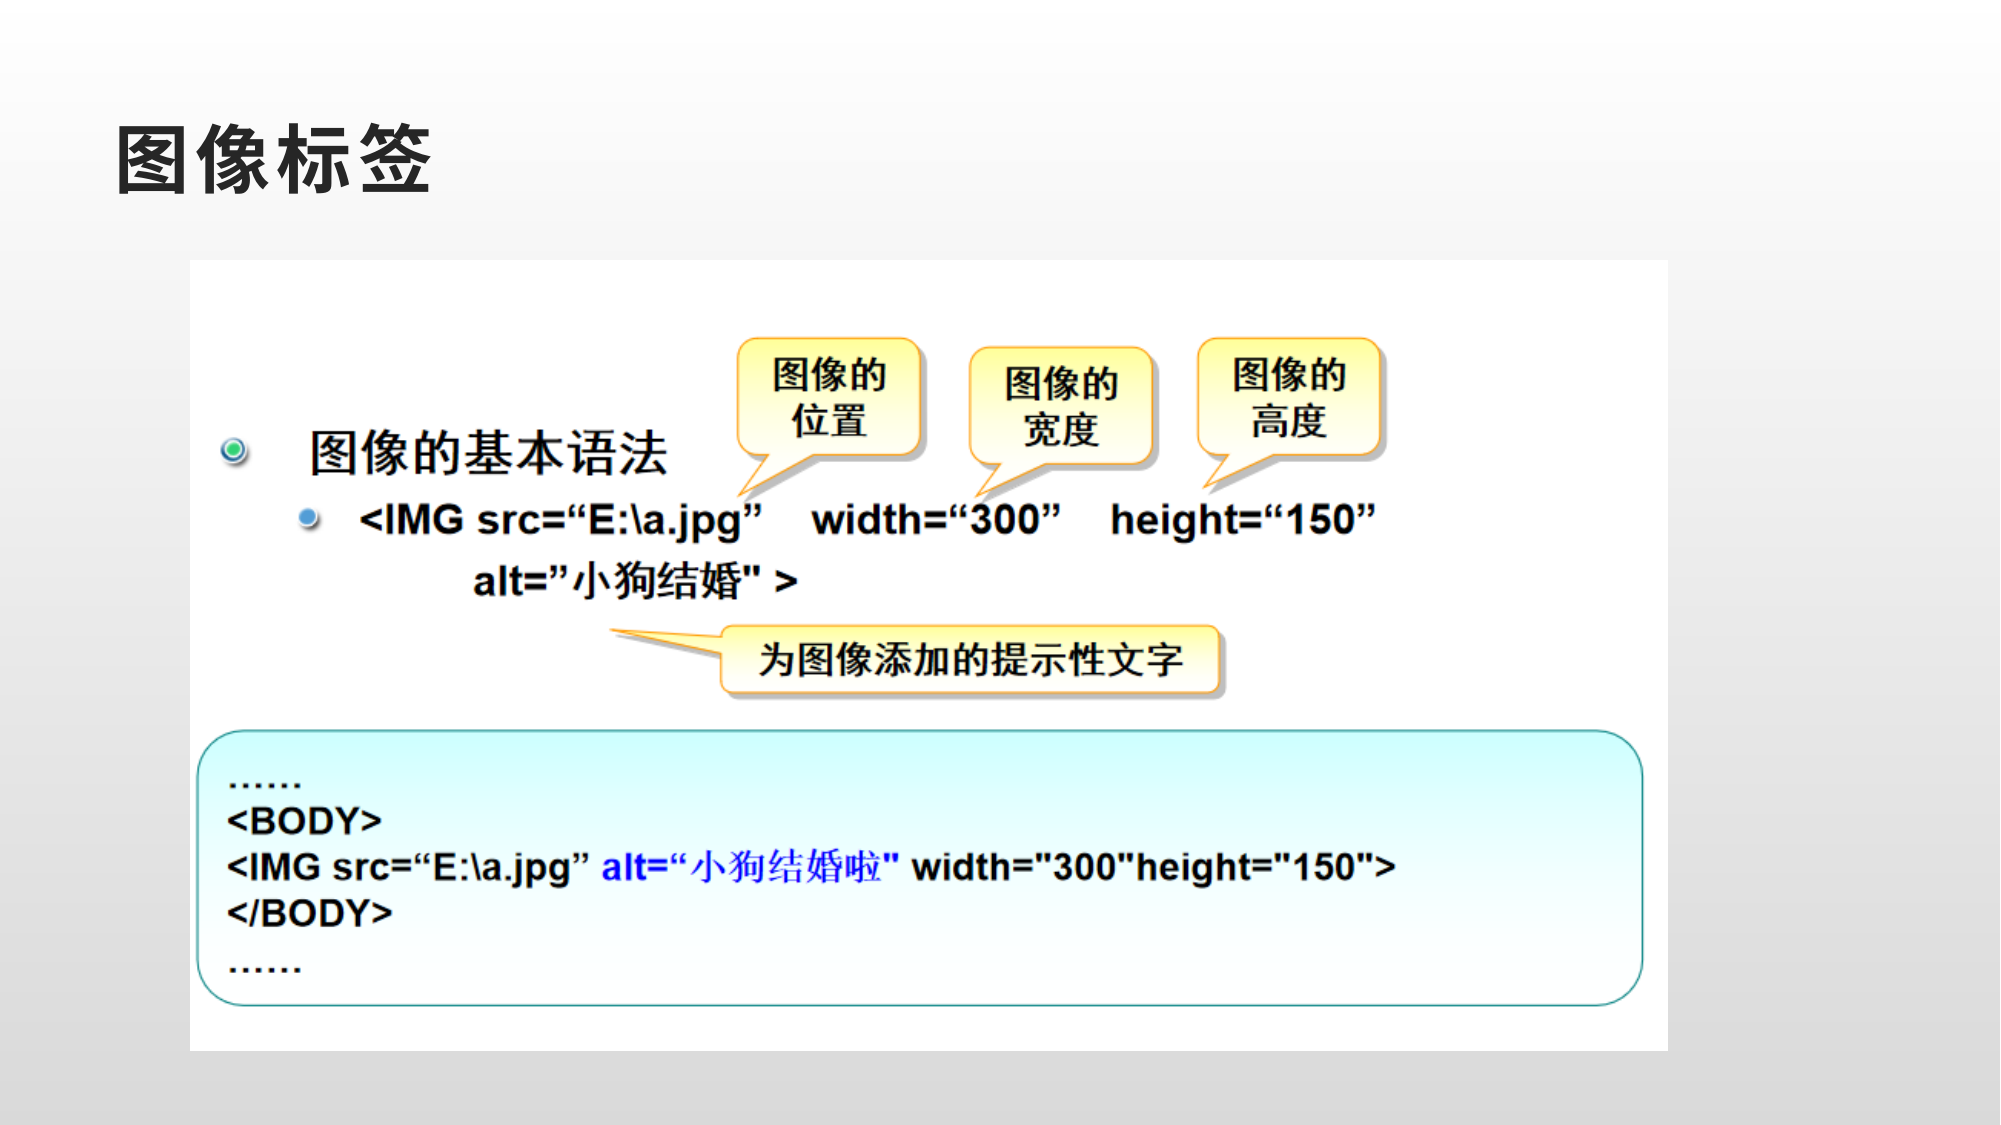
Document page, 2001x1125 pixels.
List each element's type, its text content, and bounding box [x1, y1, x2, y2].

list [190, 260, 1668, 1051]
title 图像标签 [99, 99, 1900, 216]
